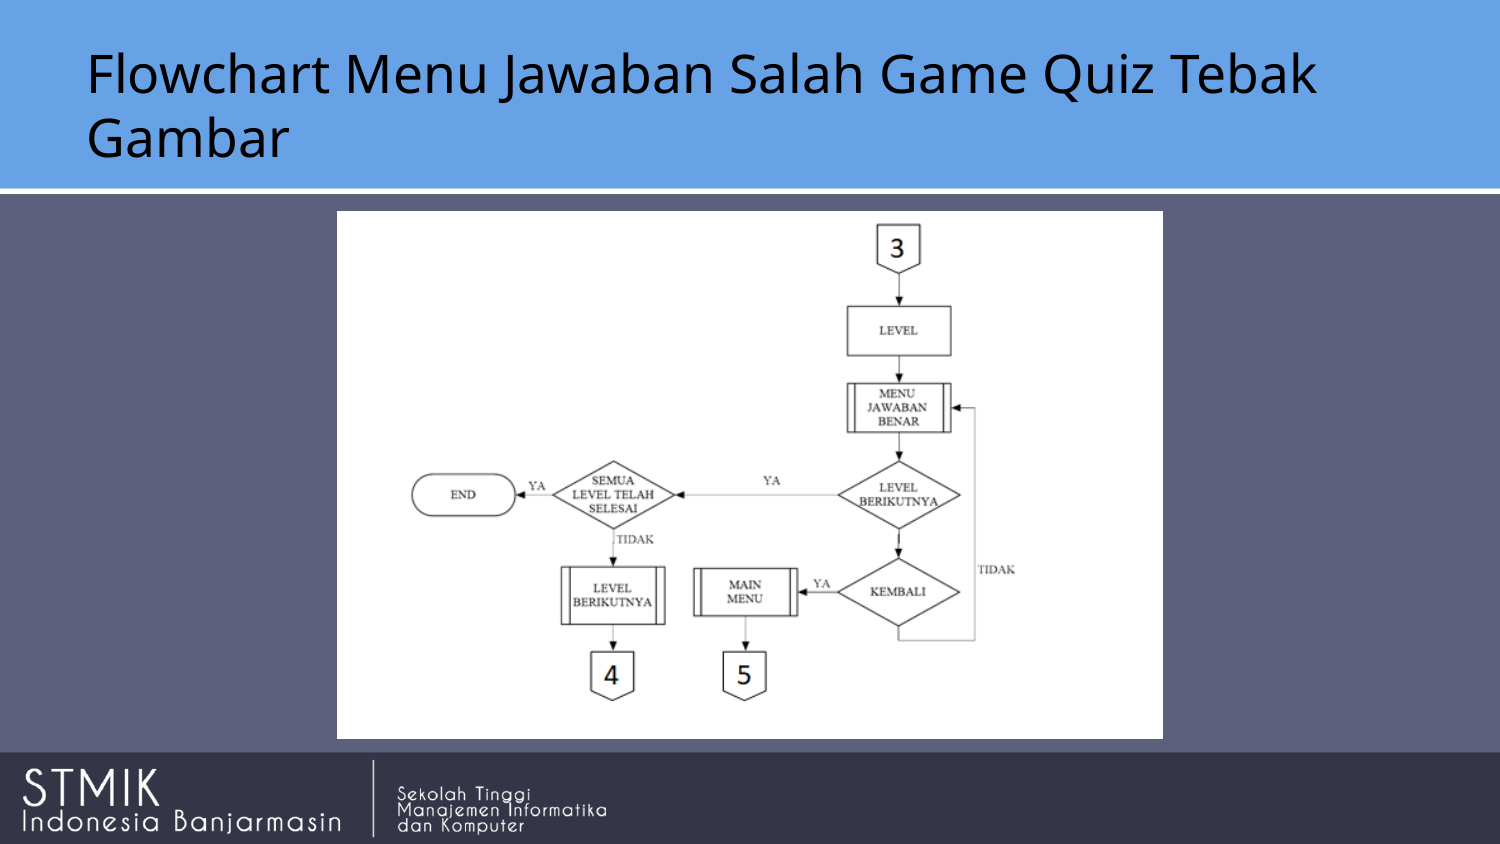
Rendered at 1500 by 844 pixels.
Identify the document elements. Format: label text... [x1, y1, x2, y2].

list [337, 211, 1163, 739]
title Flowchart Menu Jawaban Salah Game Quiz Tebak Gambar [75, 33, 1425, 175]
picture [0, 0, 1500, 844]
